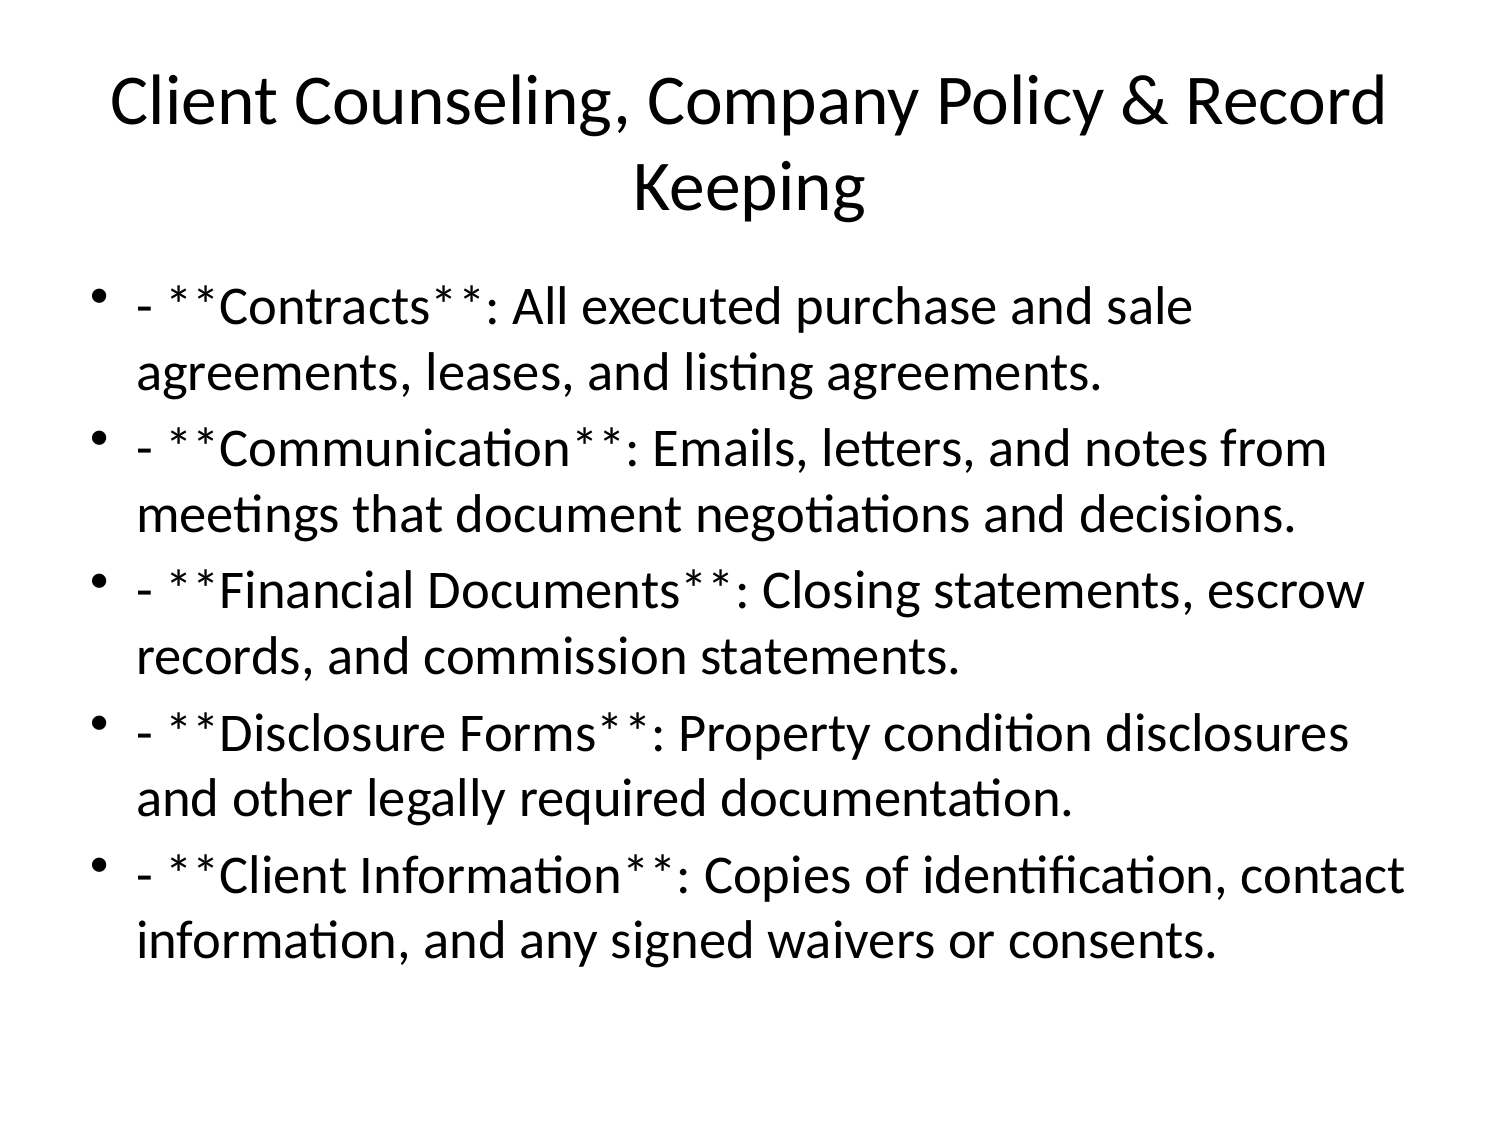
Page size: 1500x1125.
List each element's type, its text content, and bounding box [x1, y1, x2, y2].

title Client Counseling, Company Policy & Record Keeping [75, 45, 1425, 233]
list - **Contracts**: All executed purchase and sale agreements, leases, and listing agreements. - **Communication**: Emails, letters, and notes from meetings that document negotiations and decisions. - **Financial Documents**: Closing statements, escrow records, and commission statements. - **Disclosure Forms**: Property condition disclosures and other legally required documentation. - **Client Information**: Copies of identification, contact information, and any signed waivers or consents. [75, 262, 1425, 1005]
